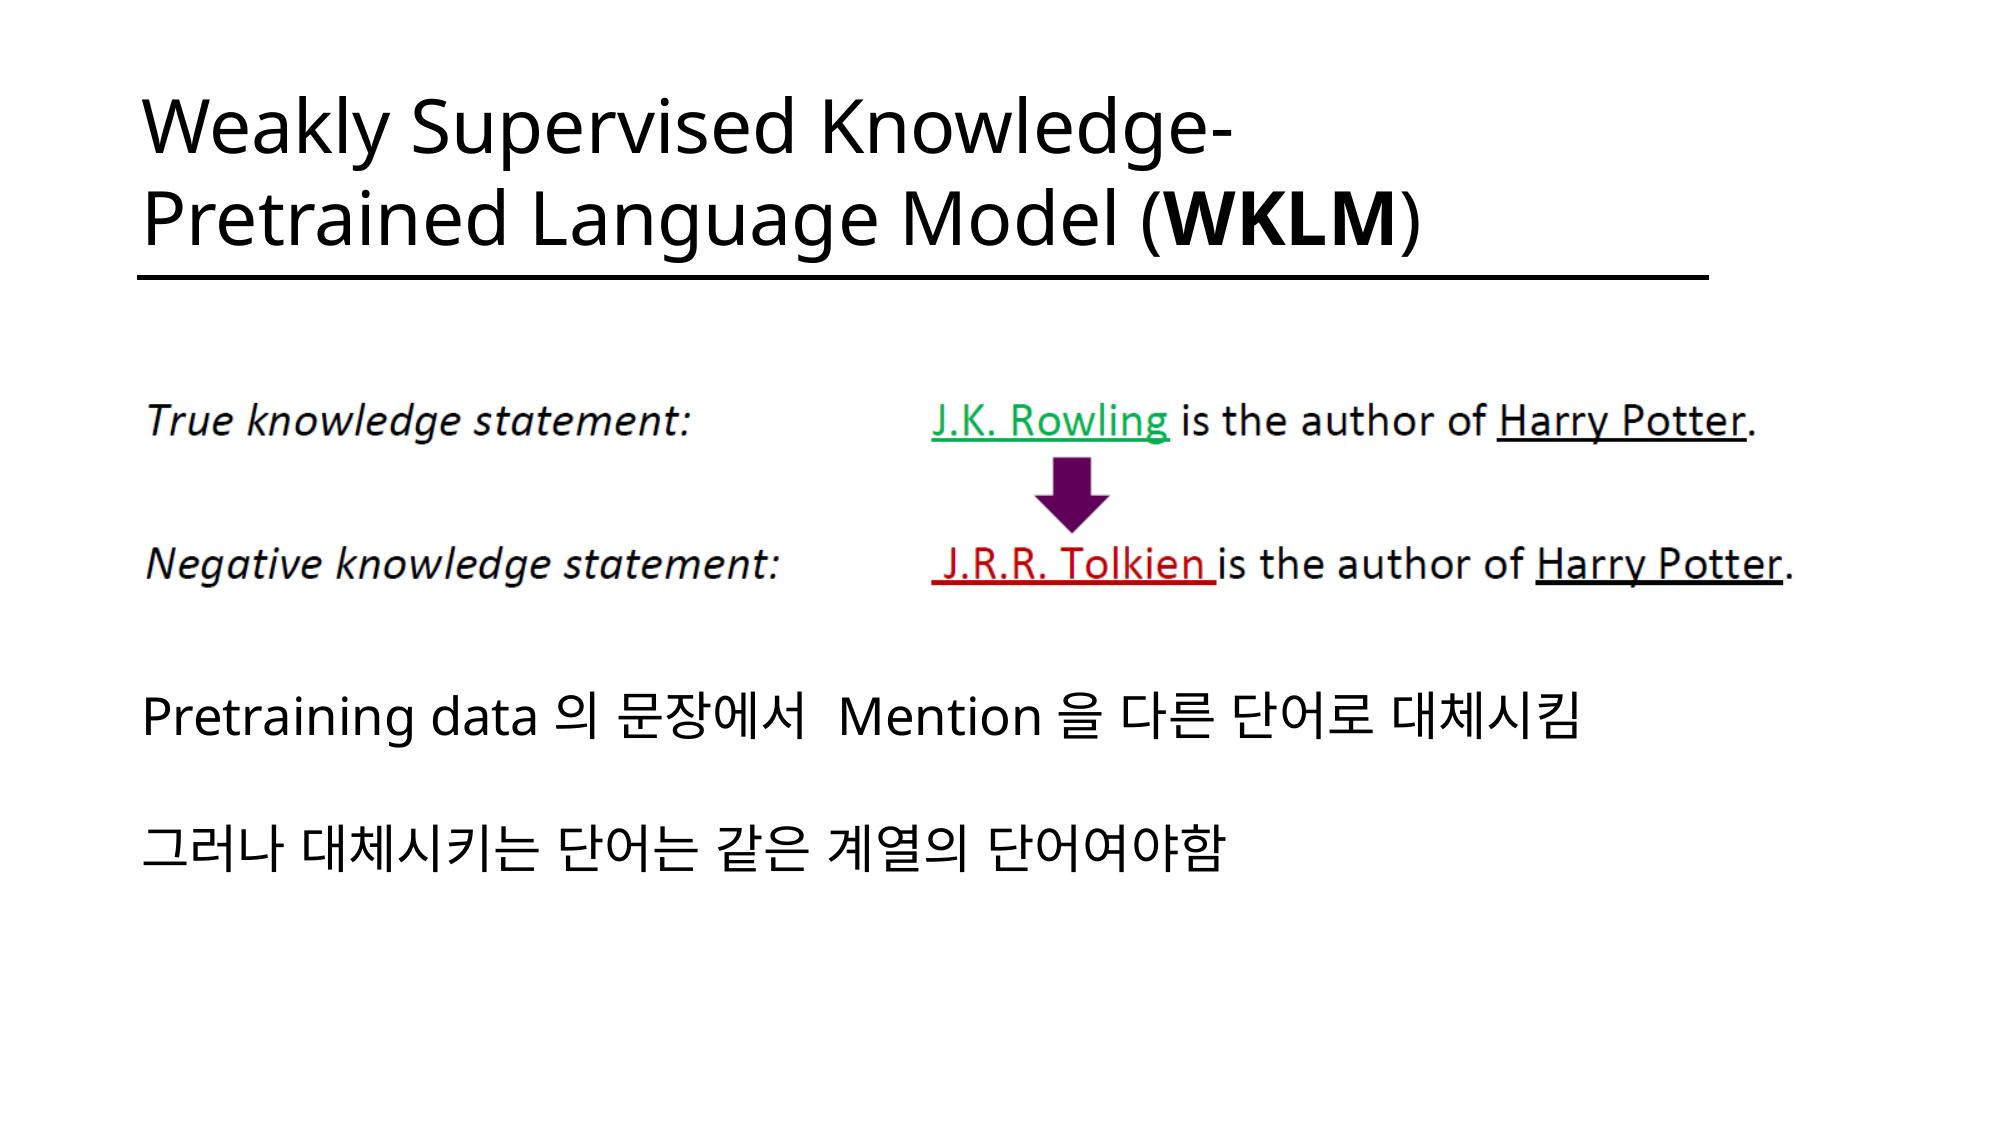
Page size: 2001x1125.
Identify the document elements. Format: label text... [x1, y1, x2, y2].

title Weakly Supervised Knowledge- Pretrained Language Model (WKLM) [126, 62, 1852, 281]
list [125, 354, 1817, 638]
text_box Pretraining data의 문장에서 Mention을 다른 단어로 대체시킴 그러나 대체시키는 단어는 같은 계열의 단어여야함 [126, 672, 1851, 891]
